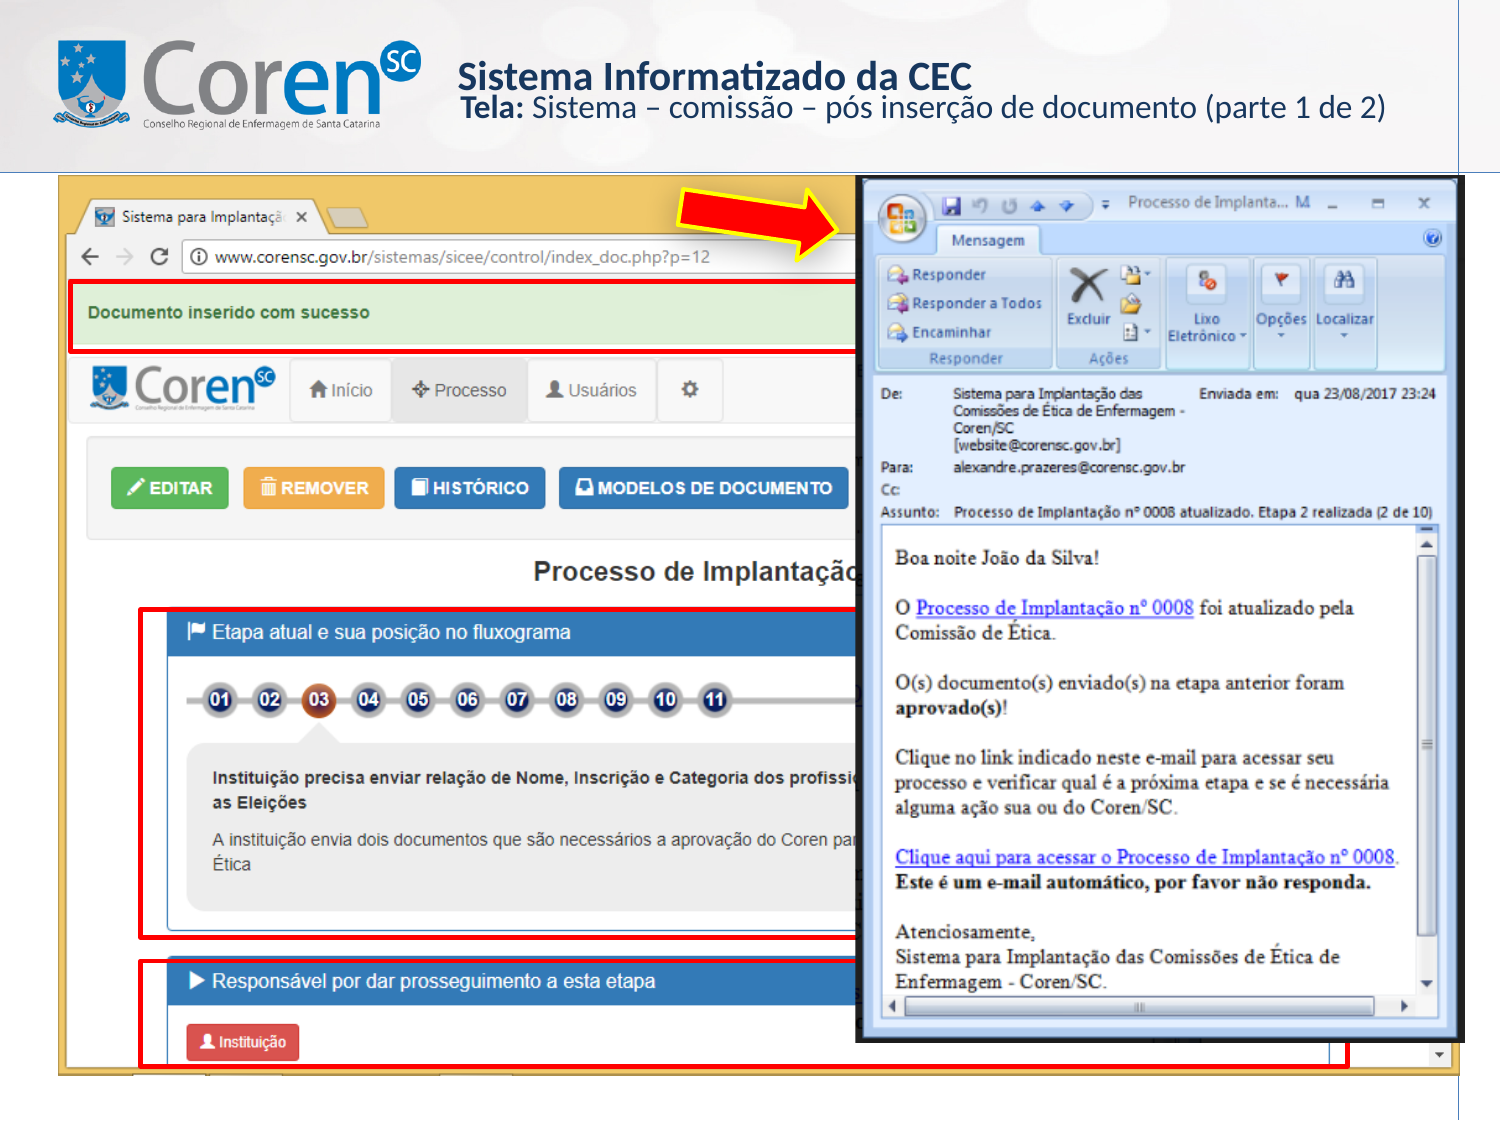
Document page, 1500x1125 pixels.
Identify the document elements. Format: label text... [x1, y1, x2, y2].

text_box Tela: Sistema – comissão – pós inserção de documento (parte 1 de 2) [445, 78, 1403, 133]
picture [0, 0, 1458, 172]
picture [1459, 0, 1500, 172]
picture [58, 175, 1466, 1077]
text_box Sistema Informatizado da CEC [433, 41, 988, 106]
